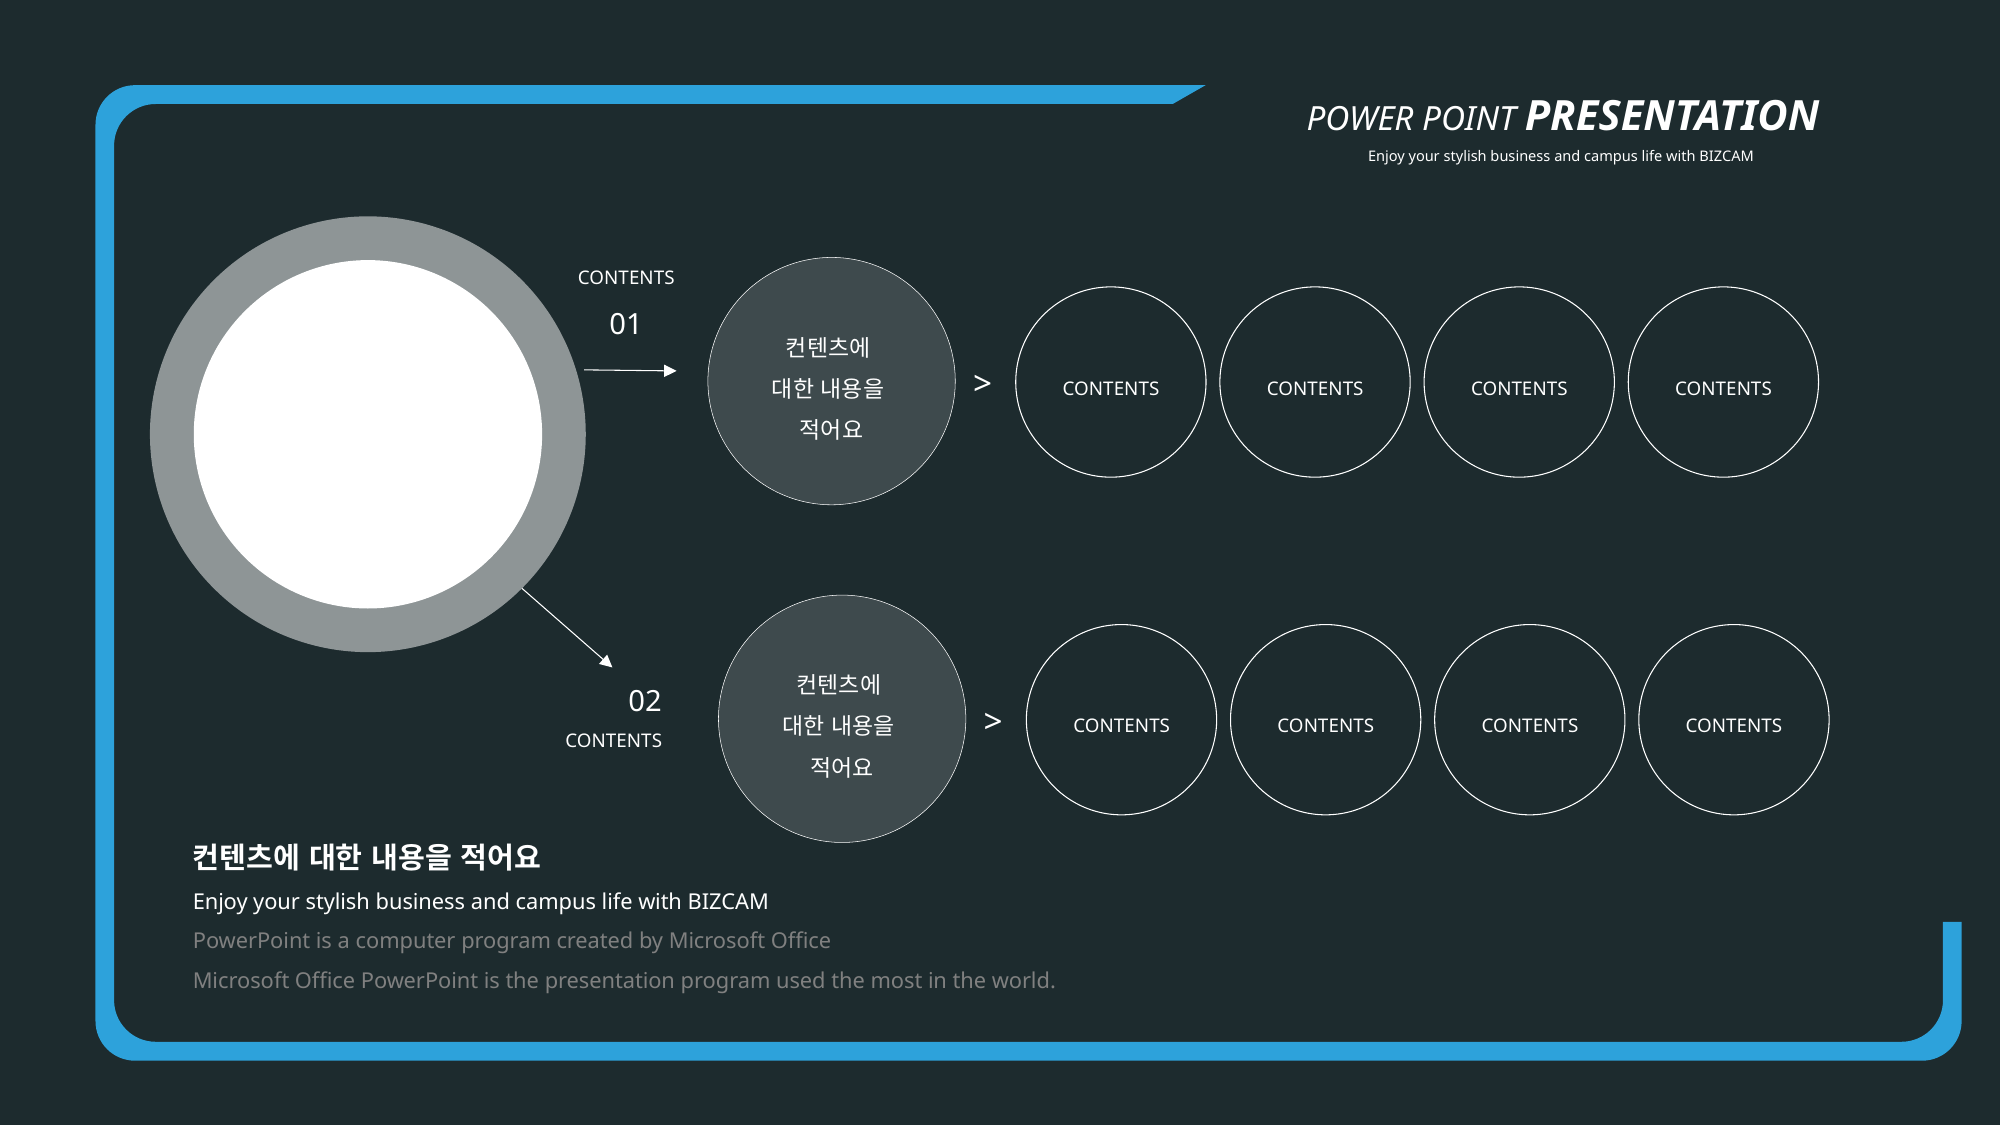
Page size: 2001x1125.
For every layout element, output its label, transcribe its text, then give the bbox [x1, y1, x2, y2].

text_box CONTENTS 01 [563, 246, 690, 348]
text_box [148, 215, 587, 654]
text_box CONTENTS [1423, 285, 1616, 479]
text_box 02 CONTENTS [550, 657, 677, 759]
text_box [522, 588, 613, 668]
text_box 컨텐츠에 대한 내용을 적어요 [706, 256, 957, 506]
text_box CONTENTS [1025, 623, 1218, 814]
text_box [94, 84, 1963, 1062]
text_box > [968, 692, 1024, 748]
text_box CONTENTS [1218, 285, 1412, 479]
text_box 컨텐츠에 대한 내용을 적어요 Enjoy your stylish business and campus life with BIZCAM PowerPoint is a computer program created by Microsoft Office Microsoft Office PowerPoint is the presentation program used the most in the world. [178, 814, 1148, 1000]
text_box CONTENTS [1637, 623, 1831, 816]
text_box CONTENTS [1627, 285, 1820, 479]
text_box CONTENTS [1433, 623, 1626, 816]
text_box CONTENTS [1014, 285, 1208, 479]
text_box [192, 259, 544, 610]
text_box CONTENTS [1229, 623, 1422, 816]
text_box 컨텐츠에 대한 내용을 적어요 [717, 594, 967, 814]
text_box > [958, 354, 1014, 410]
text_box POWER POINT PRESENTATION Enjoy your stylish business and campus life with BIZCAM [1247, 56, 1879, 173]
